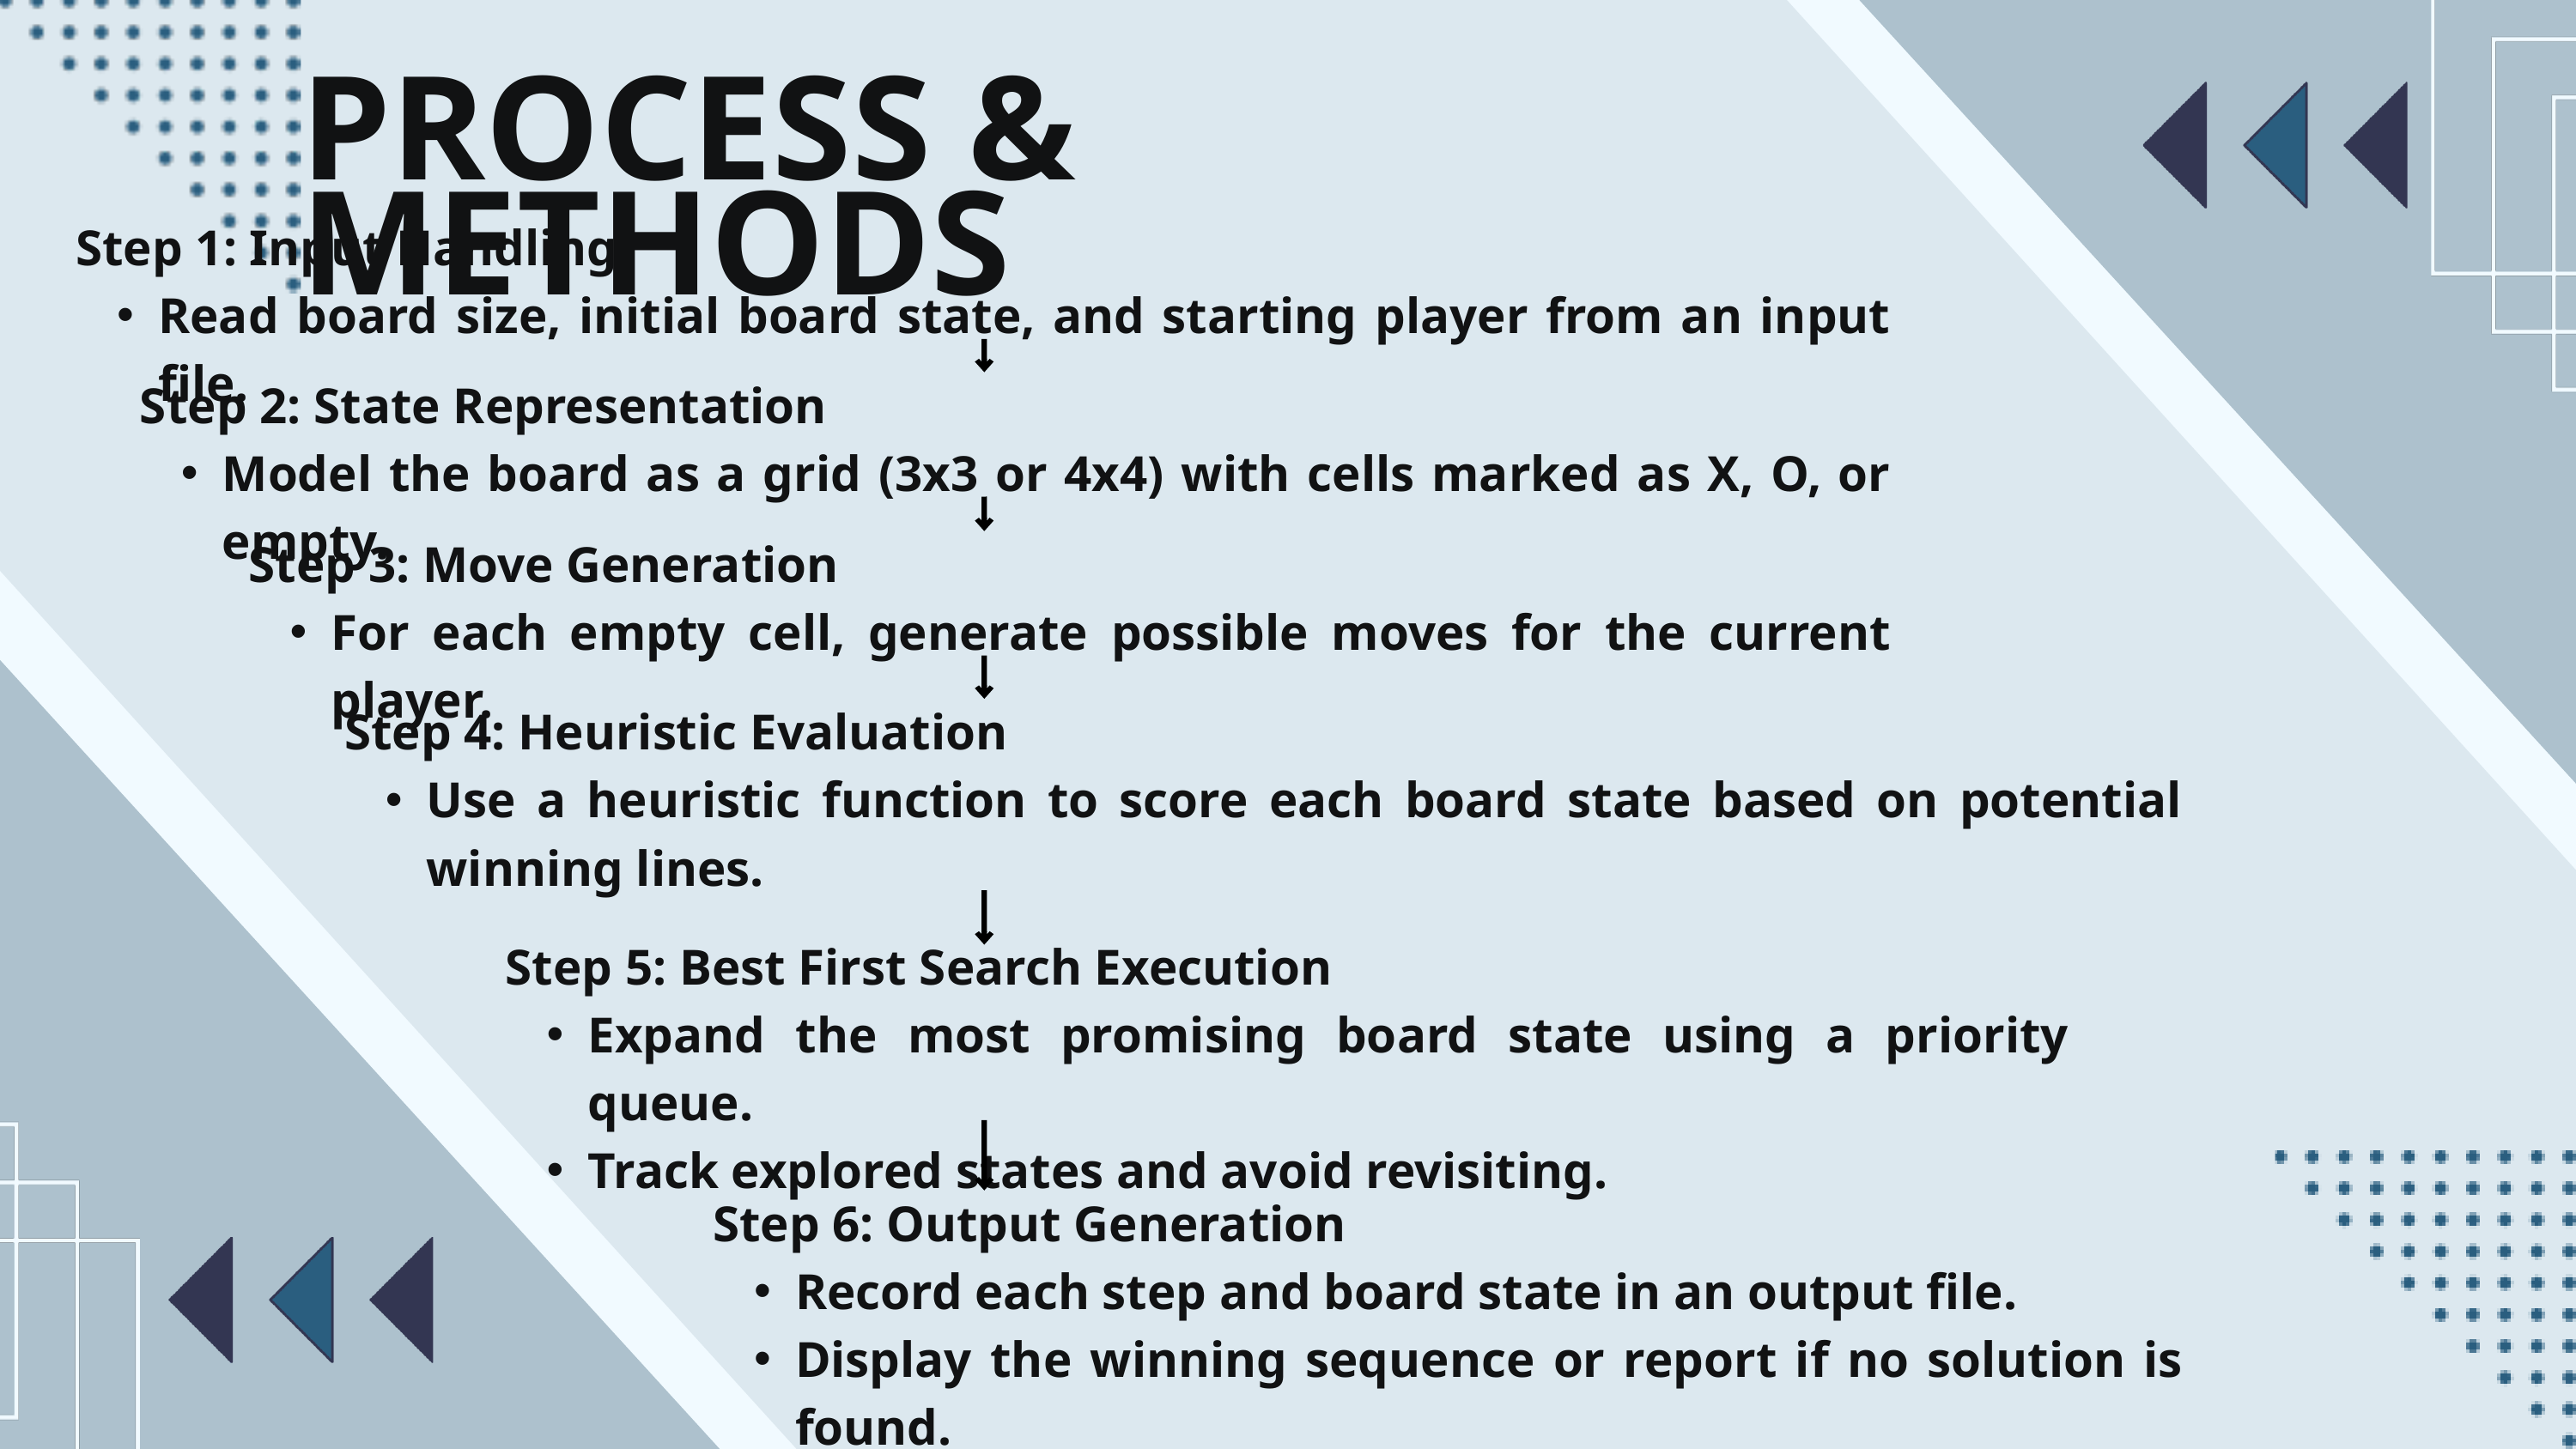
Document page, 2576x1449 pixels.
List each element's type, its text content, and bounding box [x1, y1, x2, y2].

text_box Step 4: Heuristic Evaluation Use a heuristic function to score each board state based on potential winning lines. [2160, 780, 2184, 896]
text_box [0, 695, 439, 1449]
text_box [445, 0, 2154, 1449]
text_box Step 1: Input Handling Read board size, initial board state, and starting player from an input file. [76, 208, 439, 412]
text_box PROCESS & METHODS [301, 94, 439, 208]
text_box [0, 0, 301, 294]
text_box Step 6: Output Generation Record each step and board state in an output file. Display the winning sequence or report if no solution is found. [2160, 1183, 2184, 1449]
text_box Step 3: Move Generation For each empty cell, generate possible moves for the current player. [248, 569, 439, 694]
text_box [2160, 0, 2576, 773]
text_box [2275, 1150, 2576, 1449]
text_box Step 2: State Representation Model the board as a grid (3x3 or 4x4) with cells marked as X, O, or empty. [139, 365, 439, 569]
